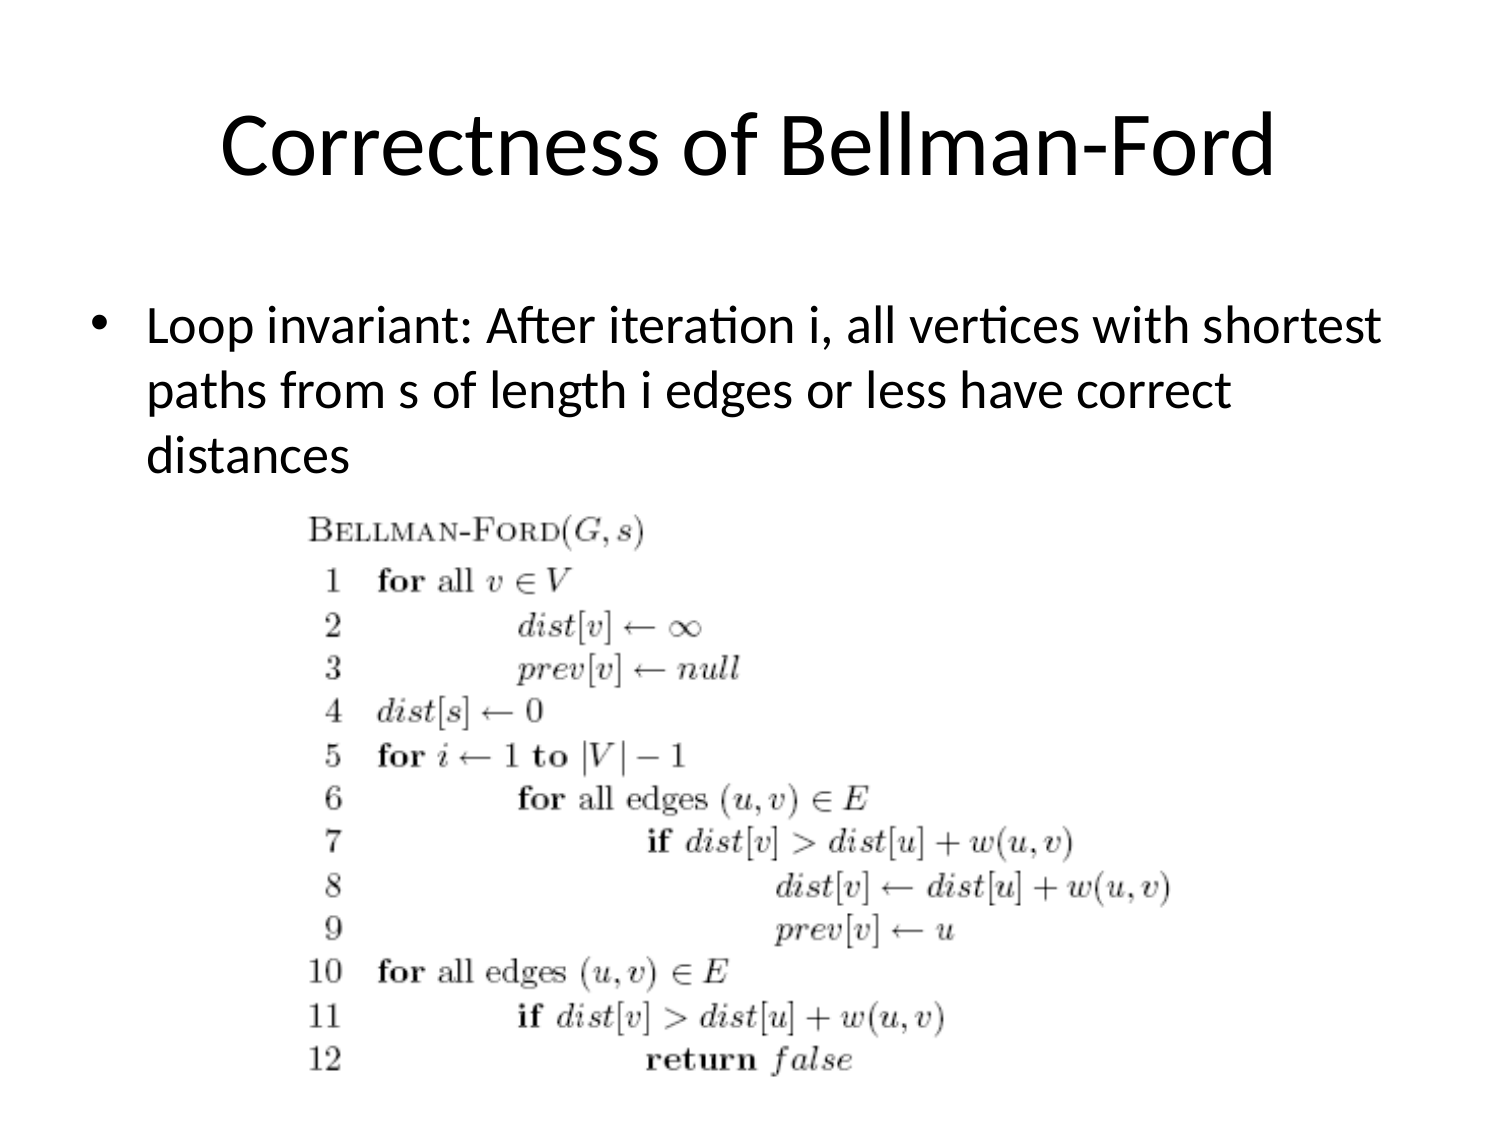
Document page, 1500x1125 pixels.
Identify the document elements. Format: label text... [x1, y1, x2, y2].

picture [299, 505, 1176, 1083]
list Loop invariant: After iteration i, all vertices with shortest paths from s of length i edges or less have correct distances [75, 282, 1425, 550]
title Correctness of Bellman-Ford [75, 45, 1425, 233]
